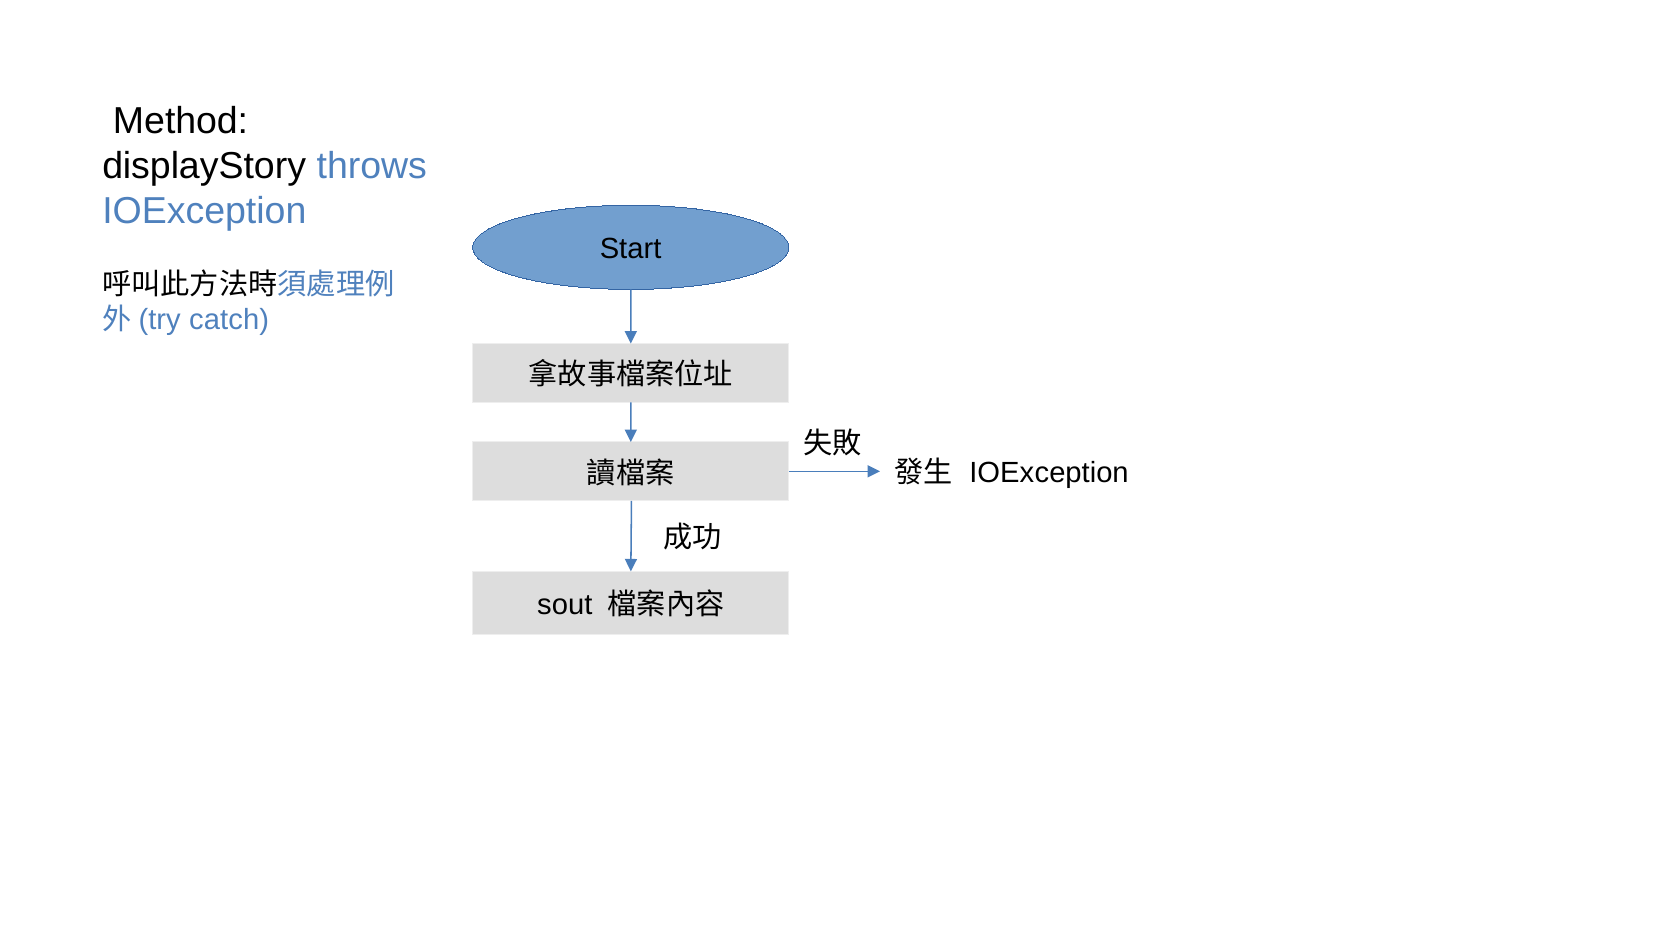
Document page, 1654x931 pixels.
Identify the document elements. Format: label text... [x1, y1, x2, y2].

text_box 失敗 [789, 416, 914, 467]
text_box Method: displayStory throws IOException [87, 88, 443, 237]
text_box 成功 [648, 510, 773, 561]
text_box sout 檔案內容 [472, 571, 789, 635]
text_box 讀檔案 [472, 441, 789, 501]
text_box 發生 IOException [879, 446, 1197, 496]
text_box 拿故事檔案位址 [472, 343, 789, 403]
text_box Start [472, 205, 789, 290]
text_box 呼叫此方法時須處理例外(try catch) [87, 257, 421, 343]
